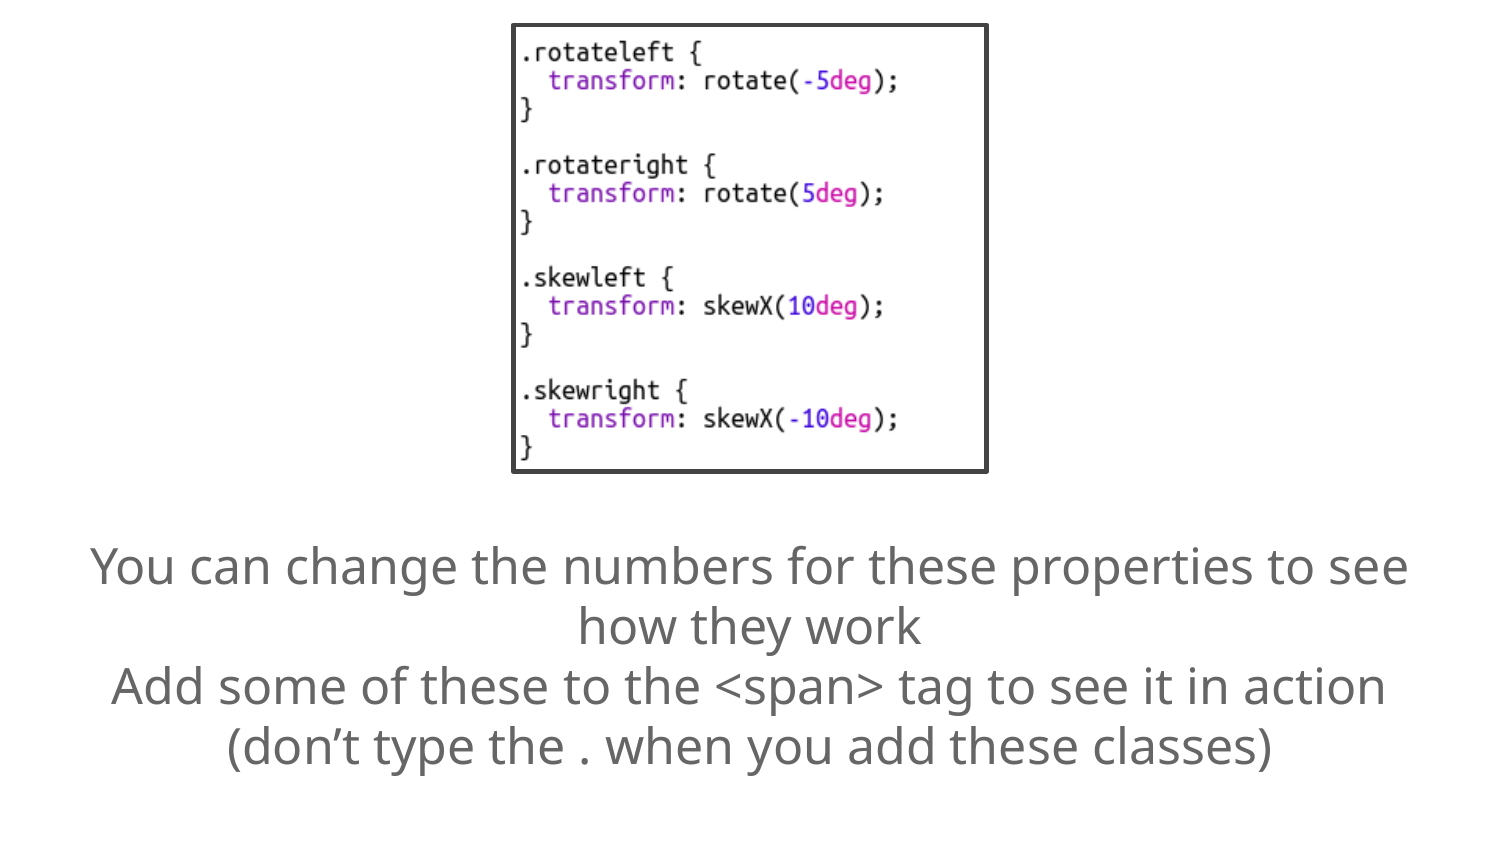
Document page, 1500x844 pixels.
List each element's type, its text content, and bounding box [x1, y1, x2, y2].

subtitle You can change the numbers for these properties to see how they work Add some of these to the <span> tag to see it in action (don’t type the . when you add these classes) [51, 519, 1449, 800]
picture [515, 26, 985, 470]
